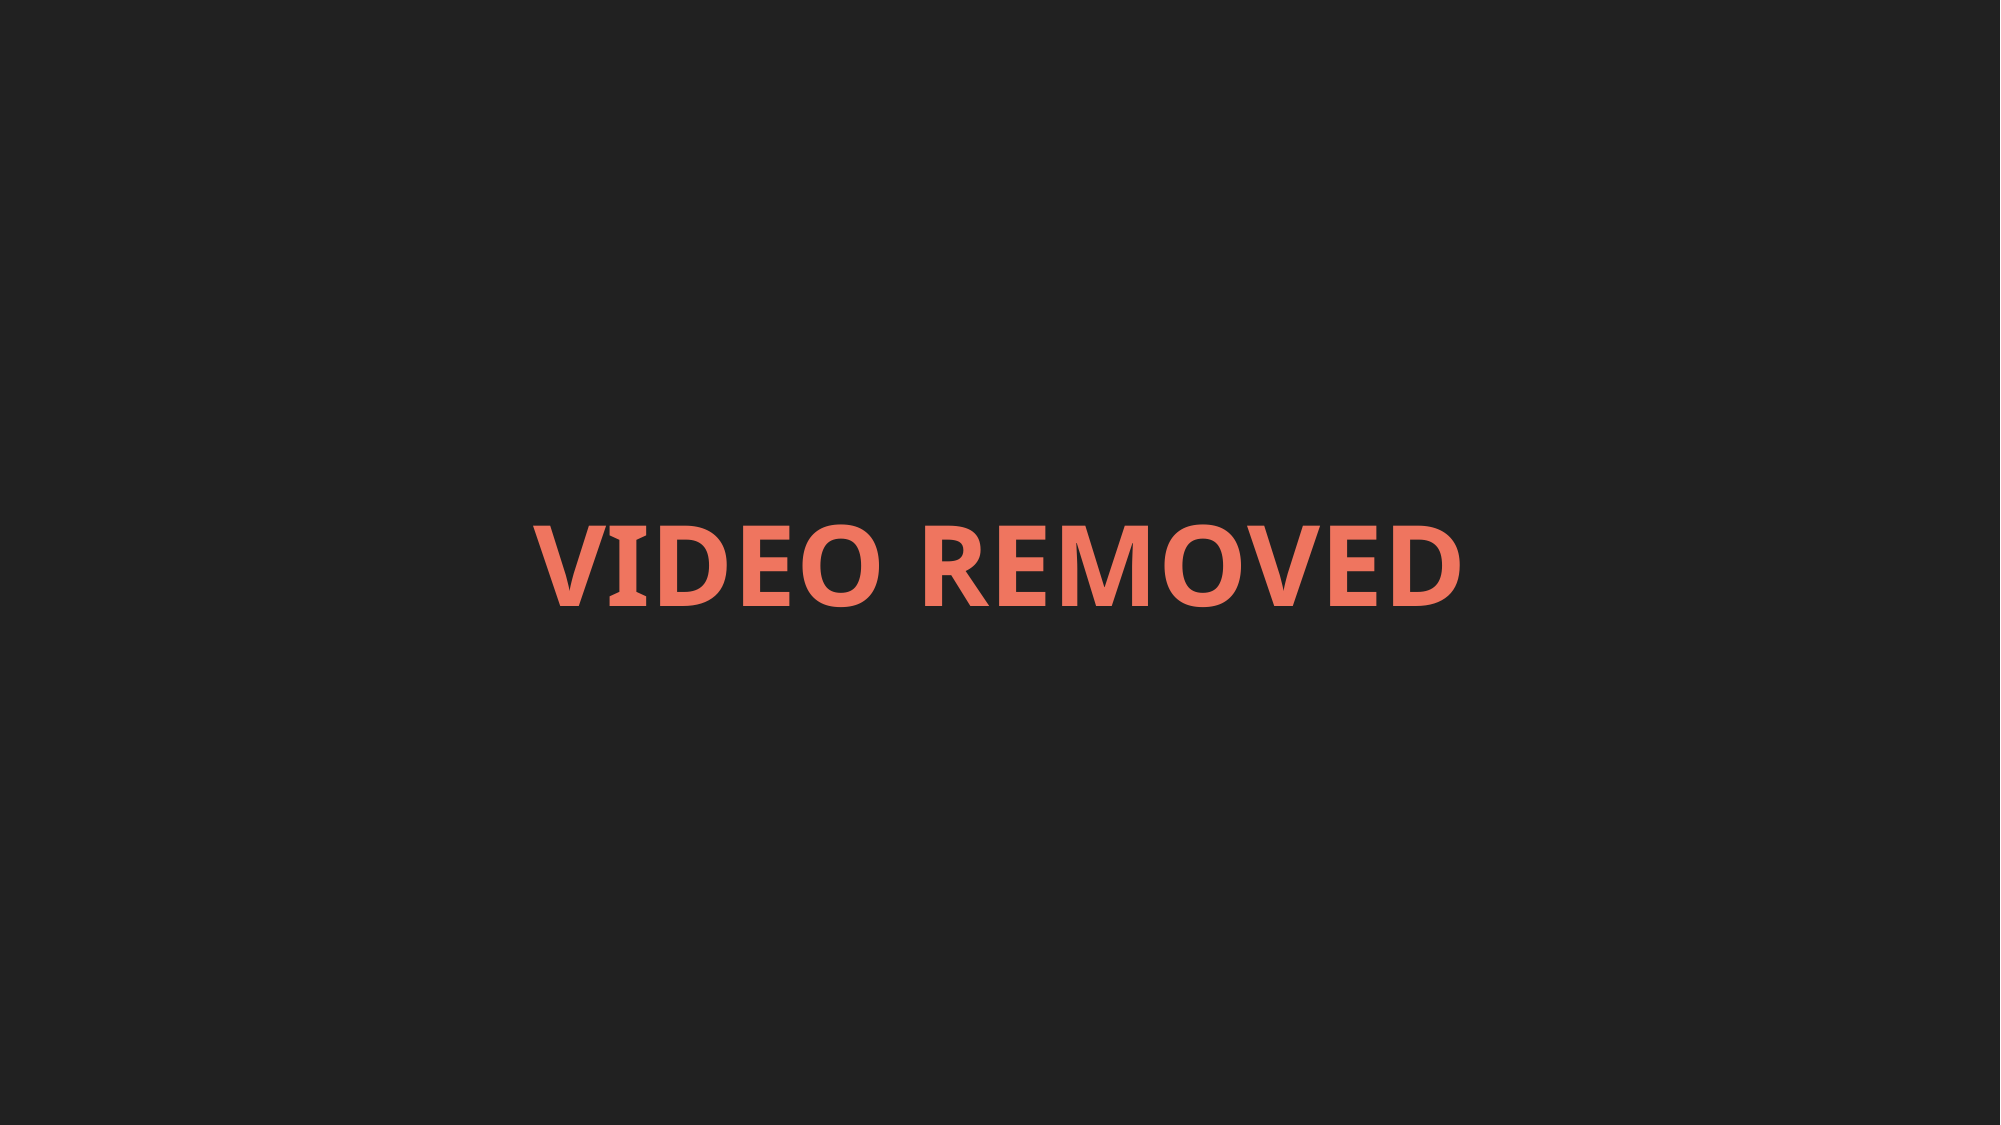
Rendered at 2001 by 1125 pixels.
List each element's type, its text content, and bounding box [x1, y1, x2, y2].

text_box VIDEO REMOVED [518, 486, 1482, 637]
